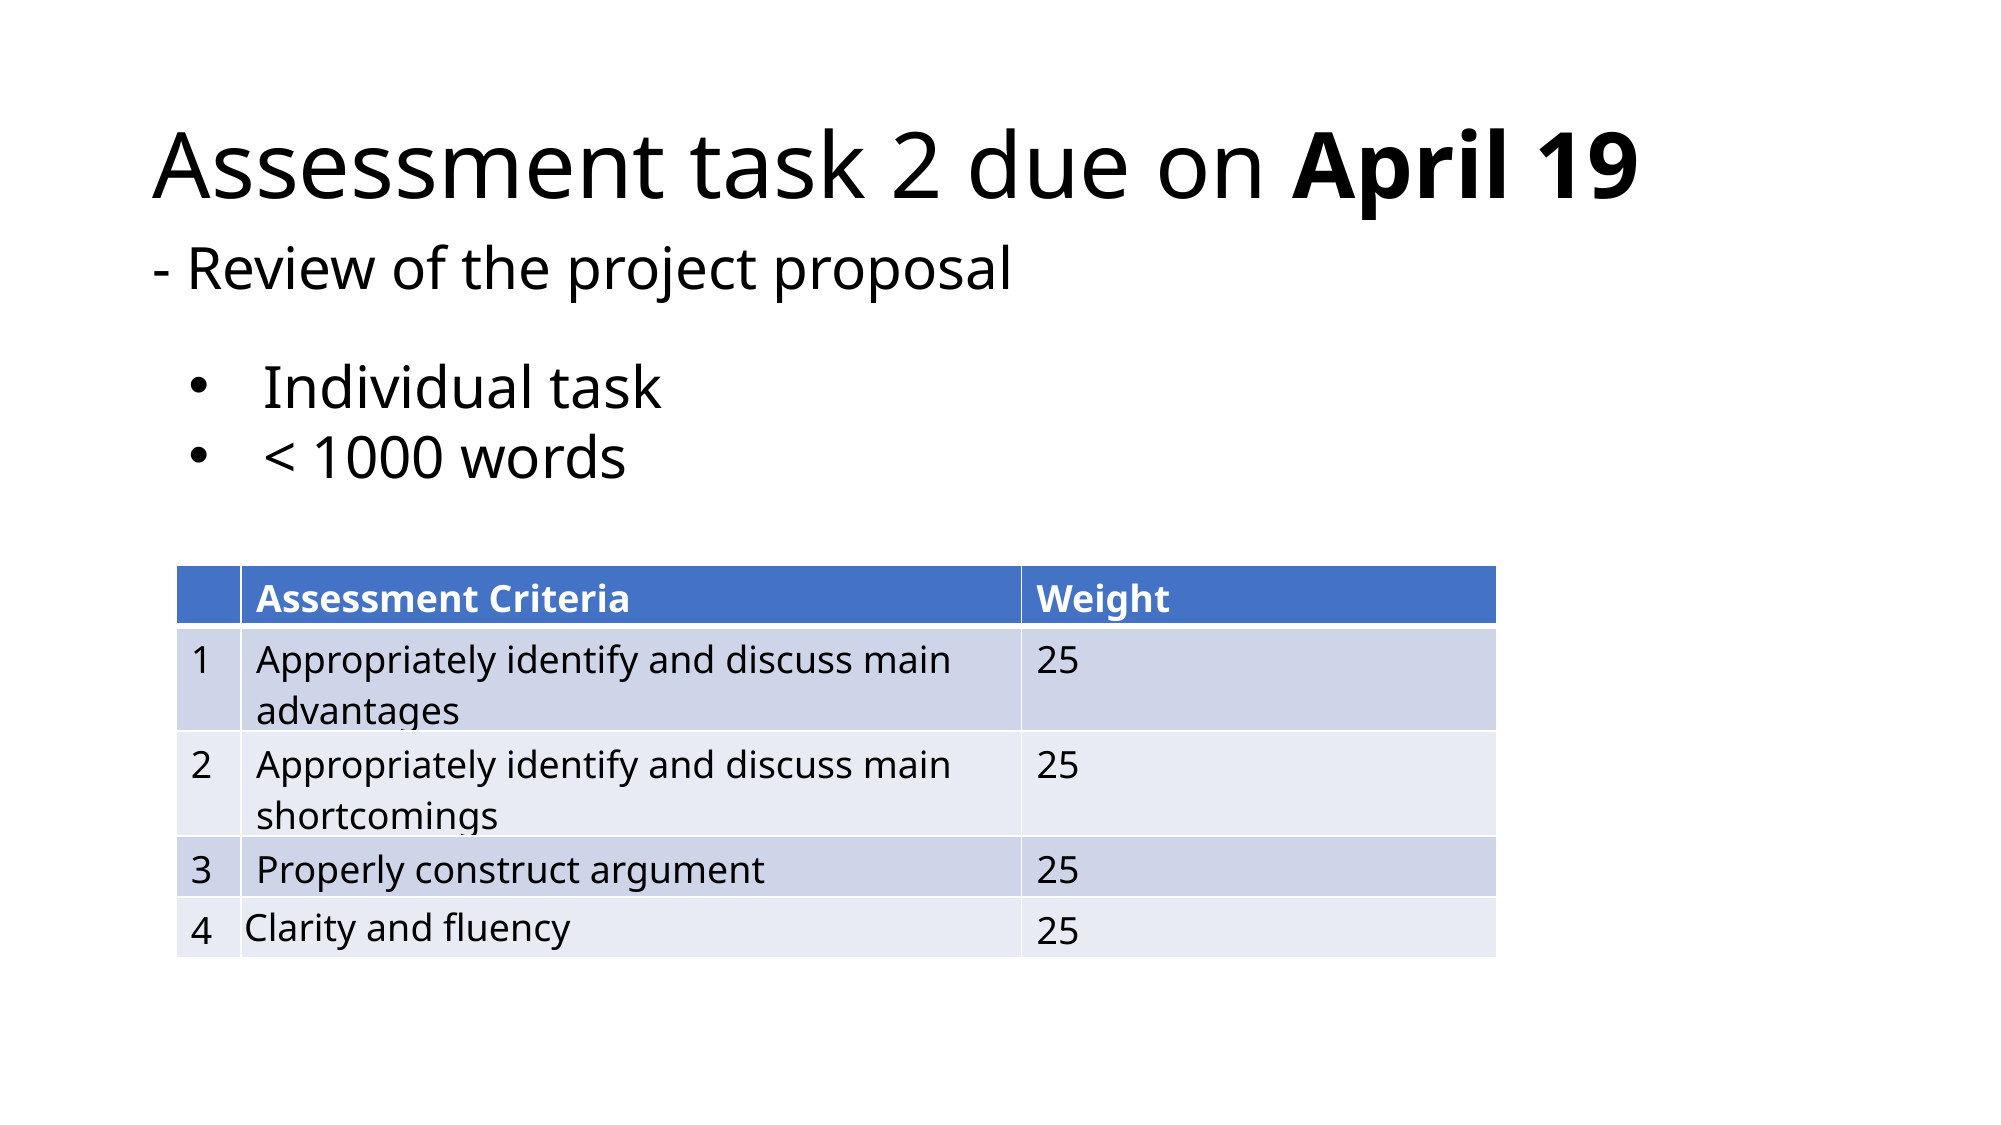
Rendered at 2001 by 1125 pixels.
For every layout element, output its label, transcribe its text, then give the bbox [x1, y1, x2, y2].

table_cell Properly construct argument [242, 837, 1021, 896]
table_cell Appropriately identify and discuss main advantages [242, 629, 1021, 730]
table_cell Clarity and fluency [242, 898, 1021, 957]
table_header [177, 566, 240, 623]
table_cell Appropriately identify and discuss main shortcomings [242, 732, 1021, 835]
table_cell 2 [177, 732, 240, 835]
table_cell 25 [1022, 629, 1496, 730]
table_cell 4 [177, 898, 240, 957]
text_box - Review of the project proposal [137, 223, 1138, 309]
title Assessment task 2 due on April 19 [137, 59, 1863, 278]
table_header Weight [1022, 566, 1496, 623]
table_cell 25 [1022, 732, 1496, 835]
table_header Assessment Criteria [242, 566, 1021, 623]
table_cell 25 [1022, 837, 1496, 896]
table_cell 1 [177, 629, 240, 730]
table_cell 3 [177, 837, 240, 896]
table_cell 25 [1022, 898, 1496, 957]
text_box Individual task < 1000 words [173, 342, 1174, 498]
